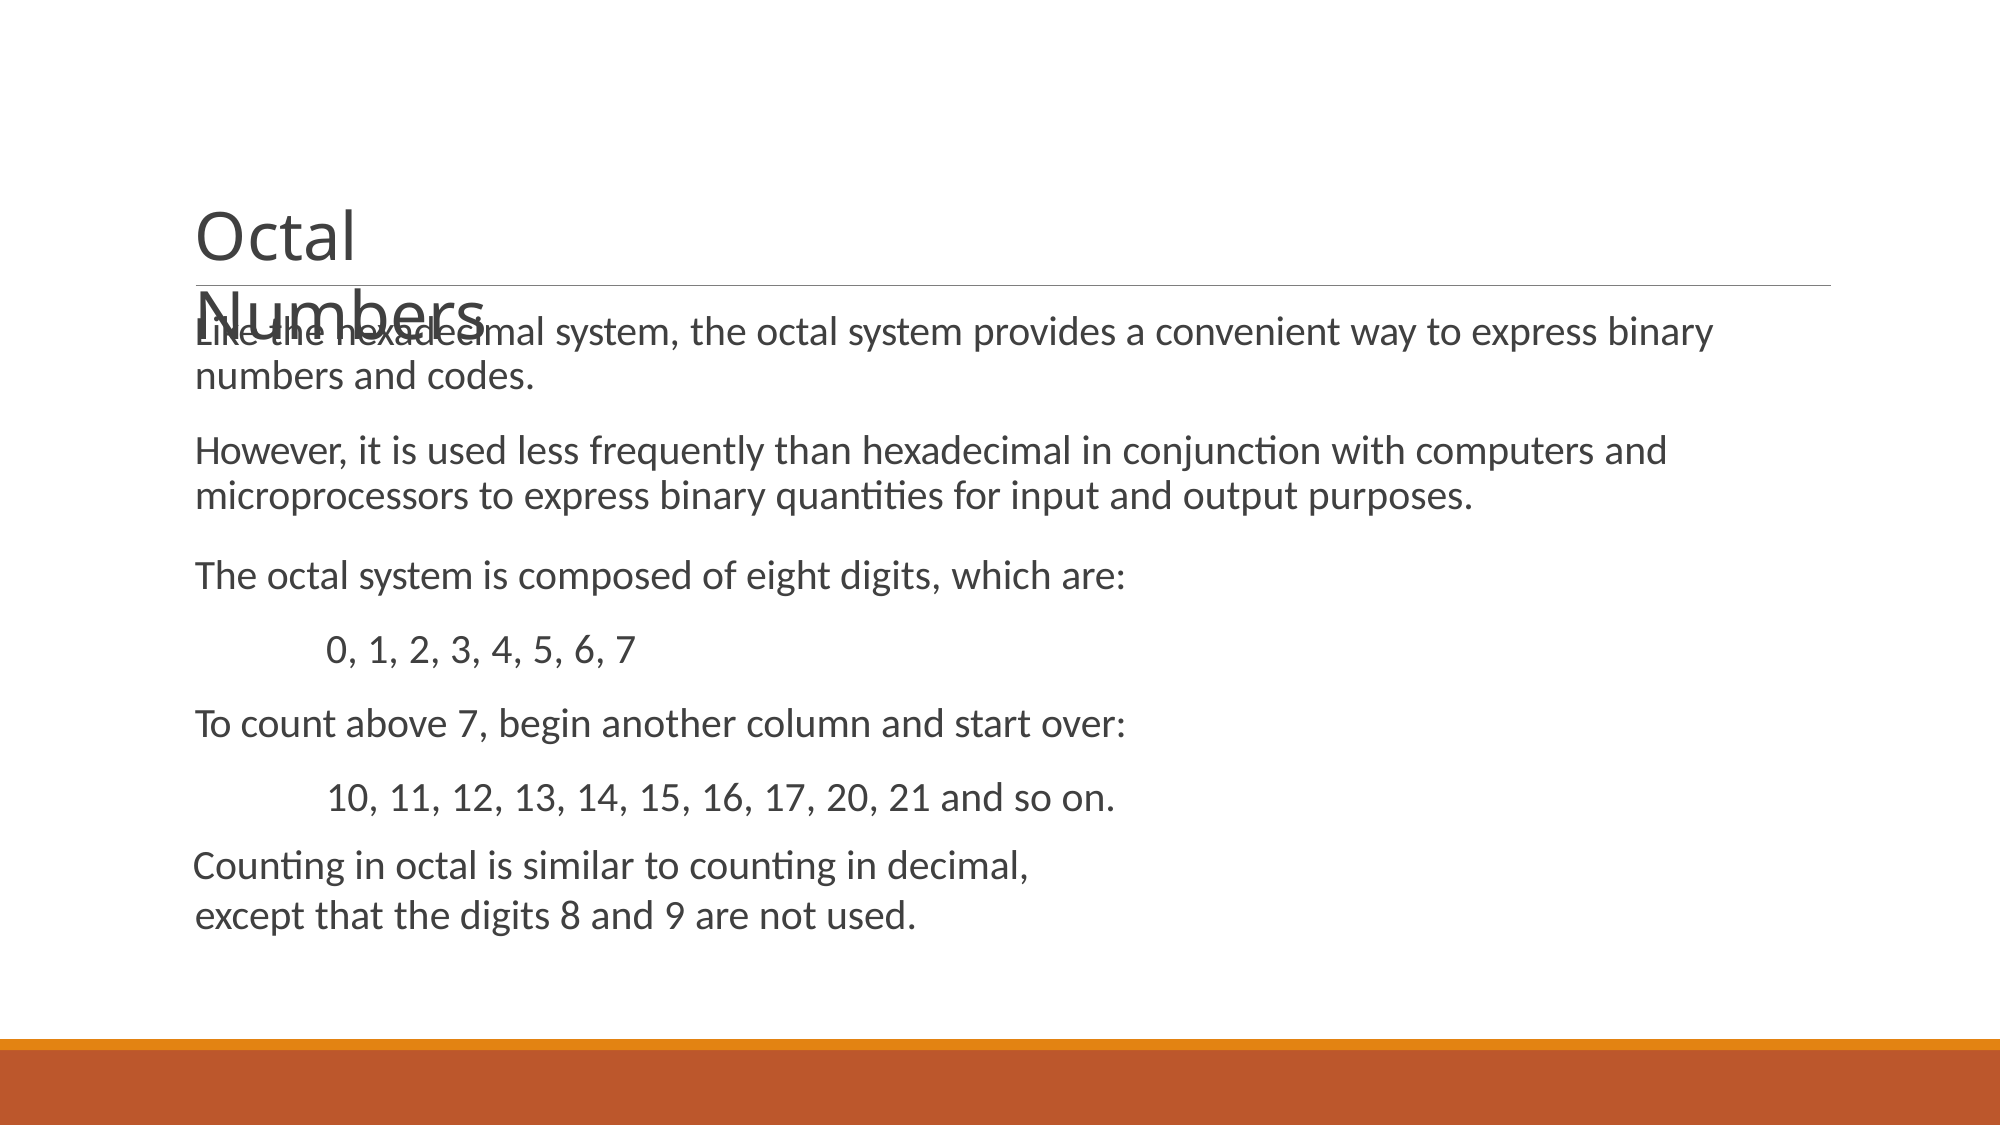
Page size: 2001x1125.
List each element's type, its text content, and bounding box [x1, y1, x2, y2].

text_box Like the hexadecimal system, the octal system provides a convenient way to express binary numbers and codes. However, it is used less frequently than hexadecimal in conjunction with computers and microprocessors to express binary quantities for input and output purposes. The octal system is composed of eight digits, which are: 0, 1, 2, 3, 4, 5, 6, 7 To count above 7, begin another column and start over: 10, 11, 12, 13, 14, 15, 16, 17, 20, 21 and so on. Counting in octal is similar to counting in decimal, except that the digits 8 and 9 are not used. [192, 300, 1770, 938]
title Octal Numbers [192, 191, 578, 300]
